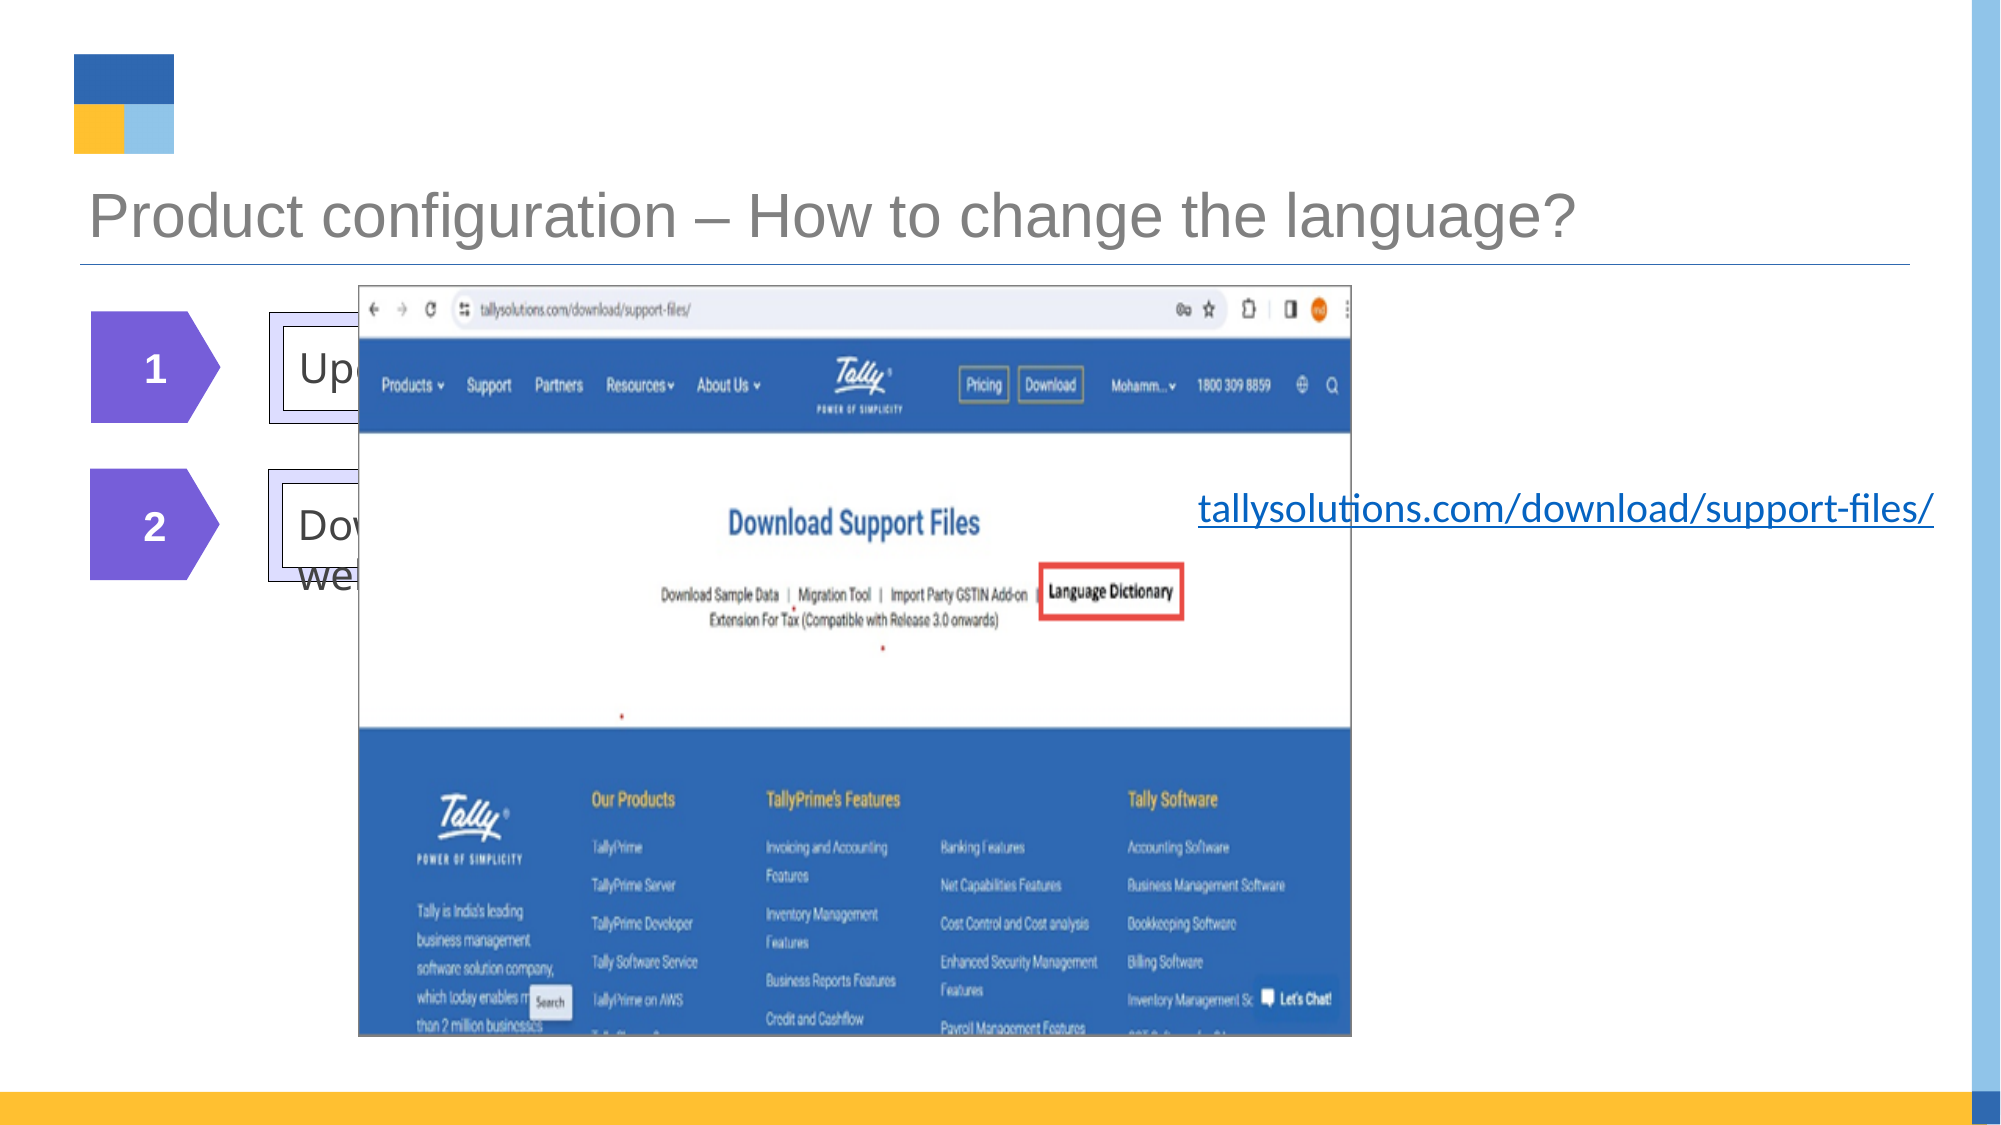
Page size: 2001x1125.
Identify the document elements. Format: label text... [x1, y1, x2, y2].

text_box Download the language file from Tally website [268, 469, 358, 582]
text_box tallysolutions.com/download/support-files/ [1352, 473, 2000, 539]
text_box 1 [91, 311, 221, 423]
picture [74, 54, 174, 154]
title Product configuration – How to change the language? [74, 176, 1904, 251]
text_box Upgrade to TallyPrime 5.0 release [269, 312, 358, 424]
text_box 2 [90, 468, 220, 581]
picture [358, 285, 1352, 1037]
